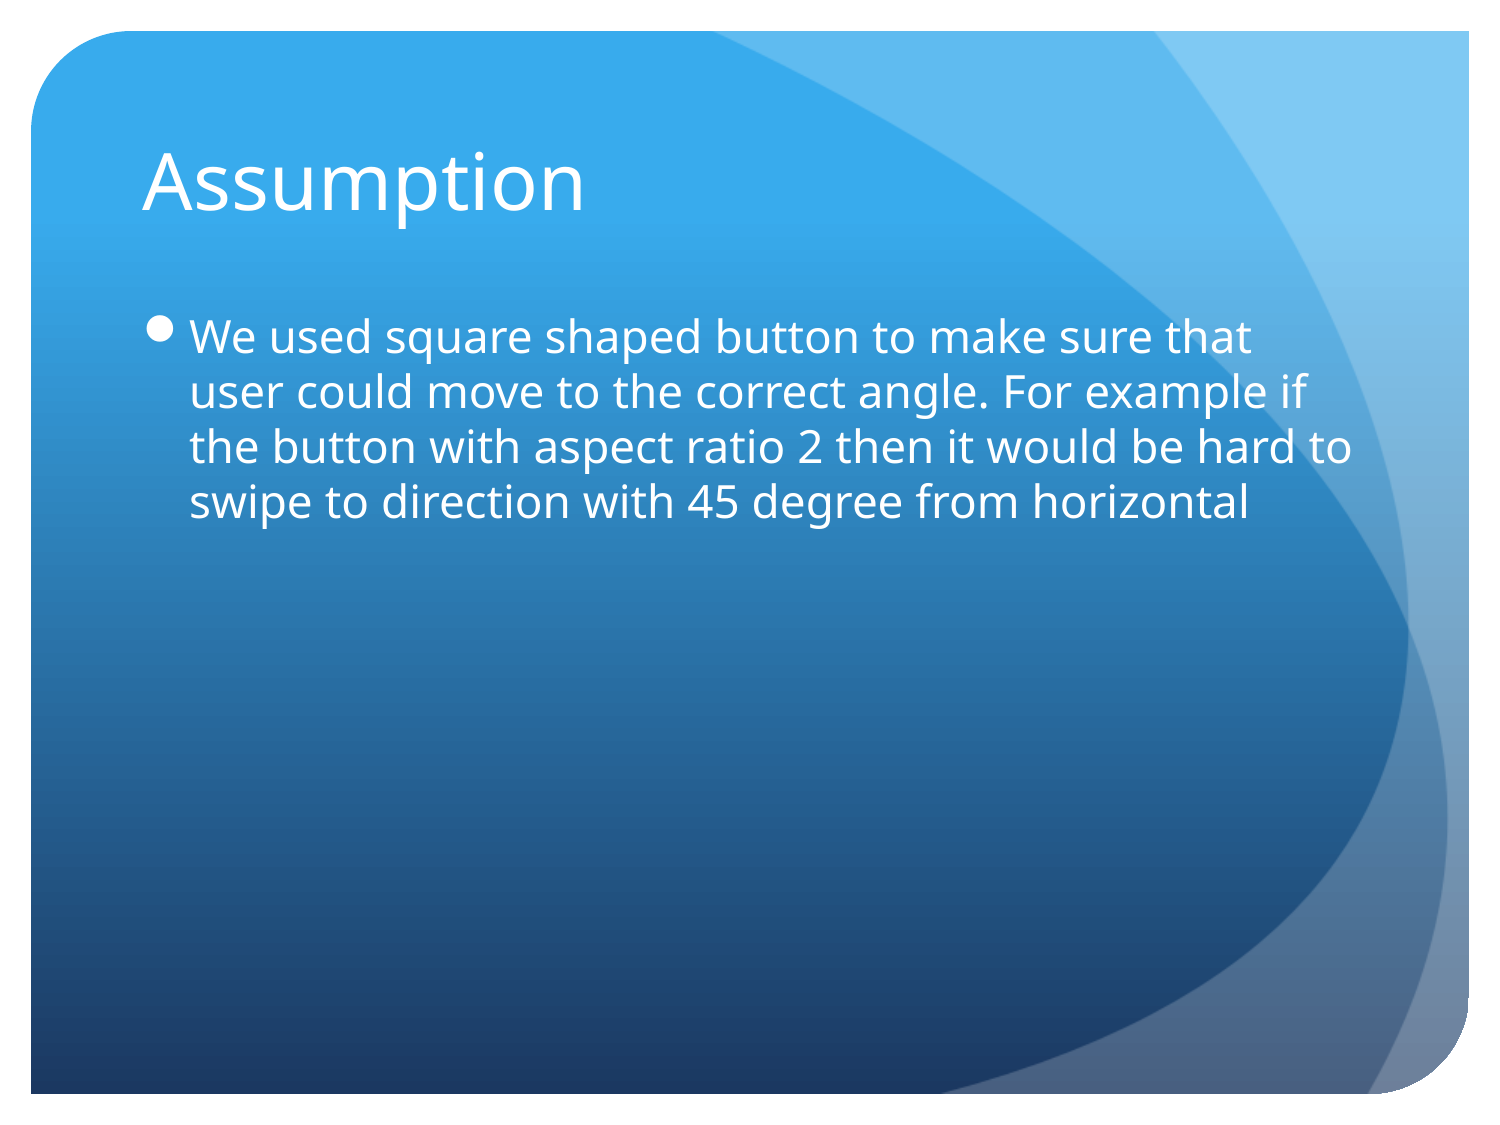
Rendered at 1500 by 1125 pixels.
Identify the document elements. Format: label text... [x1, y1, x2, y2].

list We used square shaped button to make sure that user could move to the correct angle. For example if the button with aspect ratio 2 then it would be hard to swipe to direction with 45 degree from horizontal [127, 299, 1372, 991]
title Assumption [127, 62, 1372, 234]
picture [24, 30, 1473, 1094]
